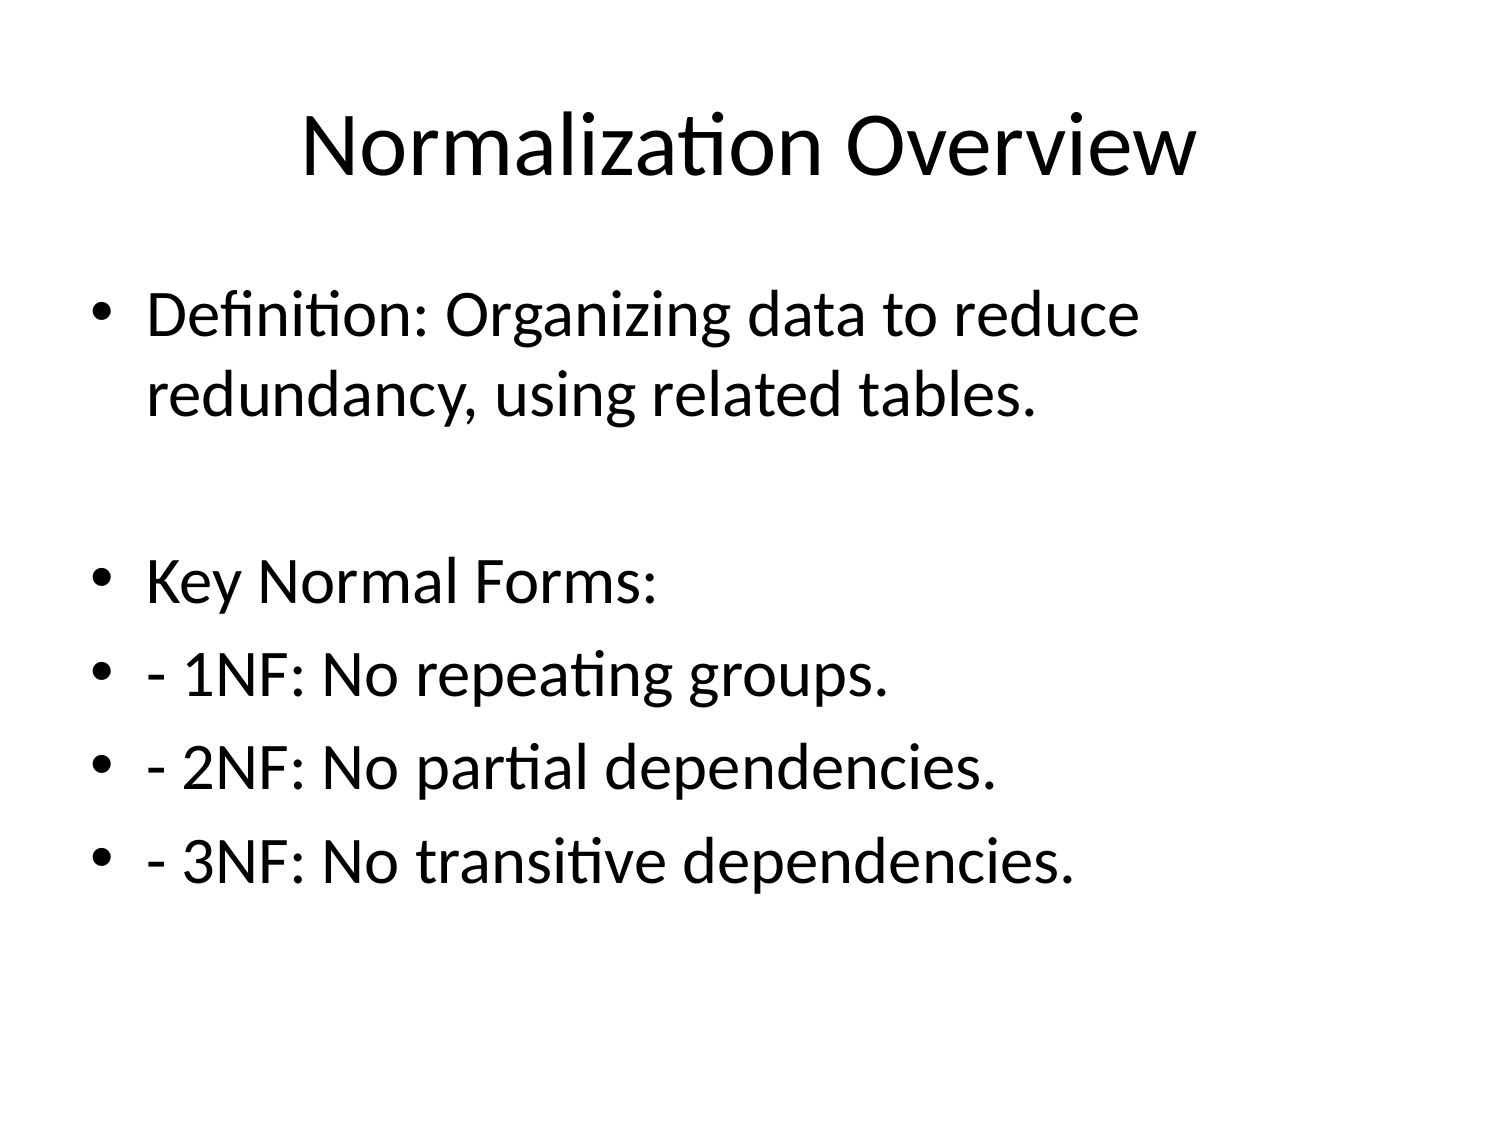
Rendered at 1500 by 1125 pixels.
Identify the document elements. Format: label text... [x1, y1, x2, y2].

list Definition: Organizing data to reduce redundancy, using related tables. Key Normal Forms: - 1NF: No repeating groups. - 2NF: No partial dependencies. - 3NF: No transitive dependencies. [75, 262, 1425, 1005]
title Normalization Overview [75, 45, 1425, 233]
